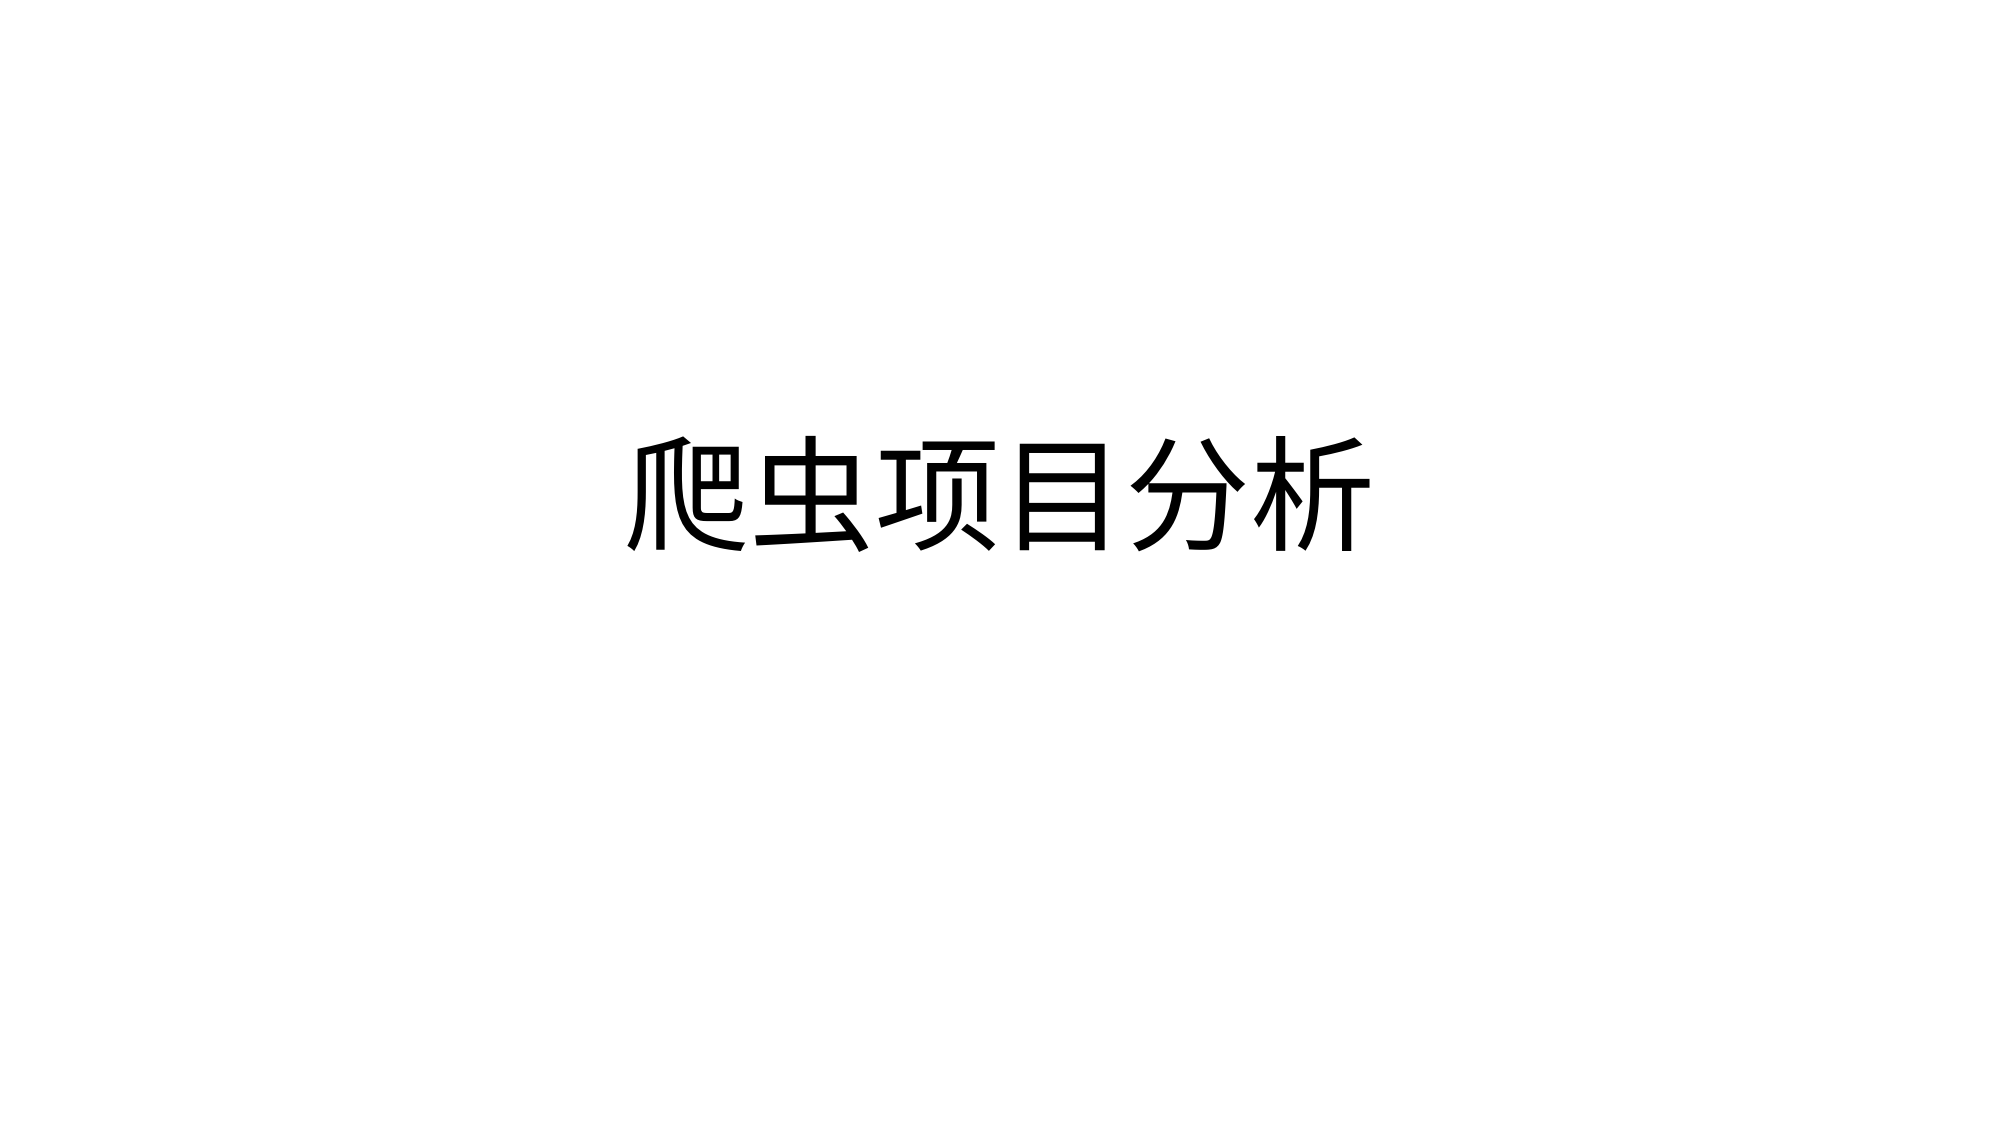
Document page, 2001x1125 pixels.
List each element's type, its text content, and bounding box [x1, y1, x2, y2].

title 爬虫项目分析 [249, 184, 1750, 576]
